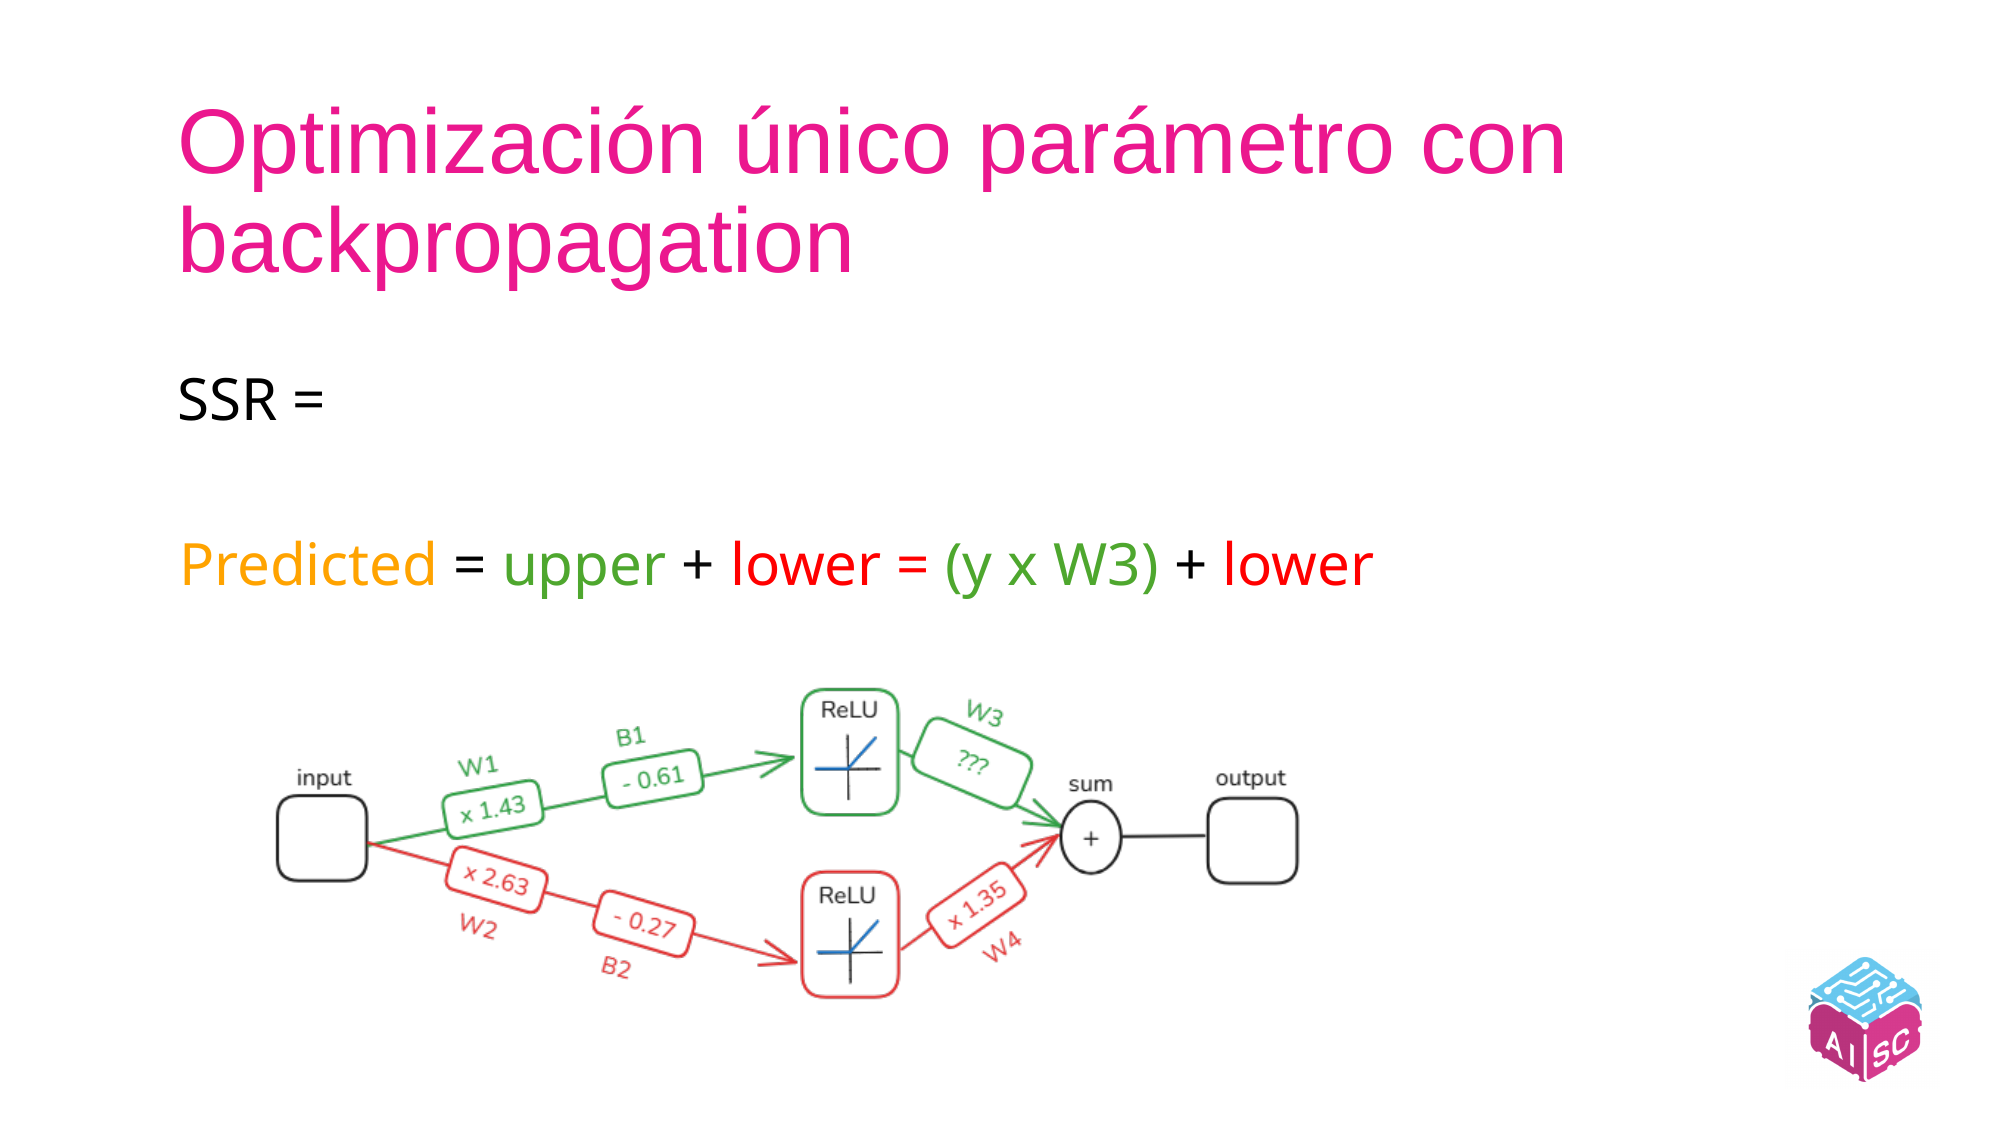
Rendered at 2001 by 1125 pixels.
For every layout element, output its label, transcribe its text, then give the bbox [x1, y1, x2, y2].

text_box Optimización único parámetro con backpropagation [162, 84, 1980, 303]
text_box Predicted = upper + lower = (y x W3) + lower [164, 519, 1776, 605]
picture [262, 674, 1313, 1011]
picture [1784, 948, 1941, 1090]
